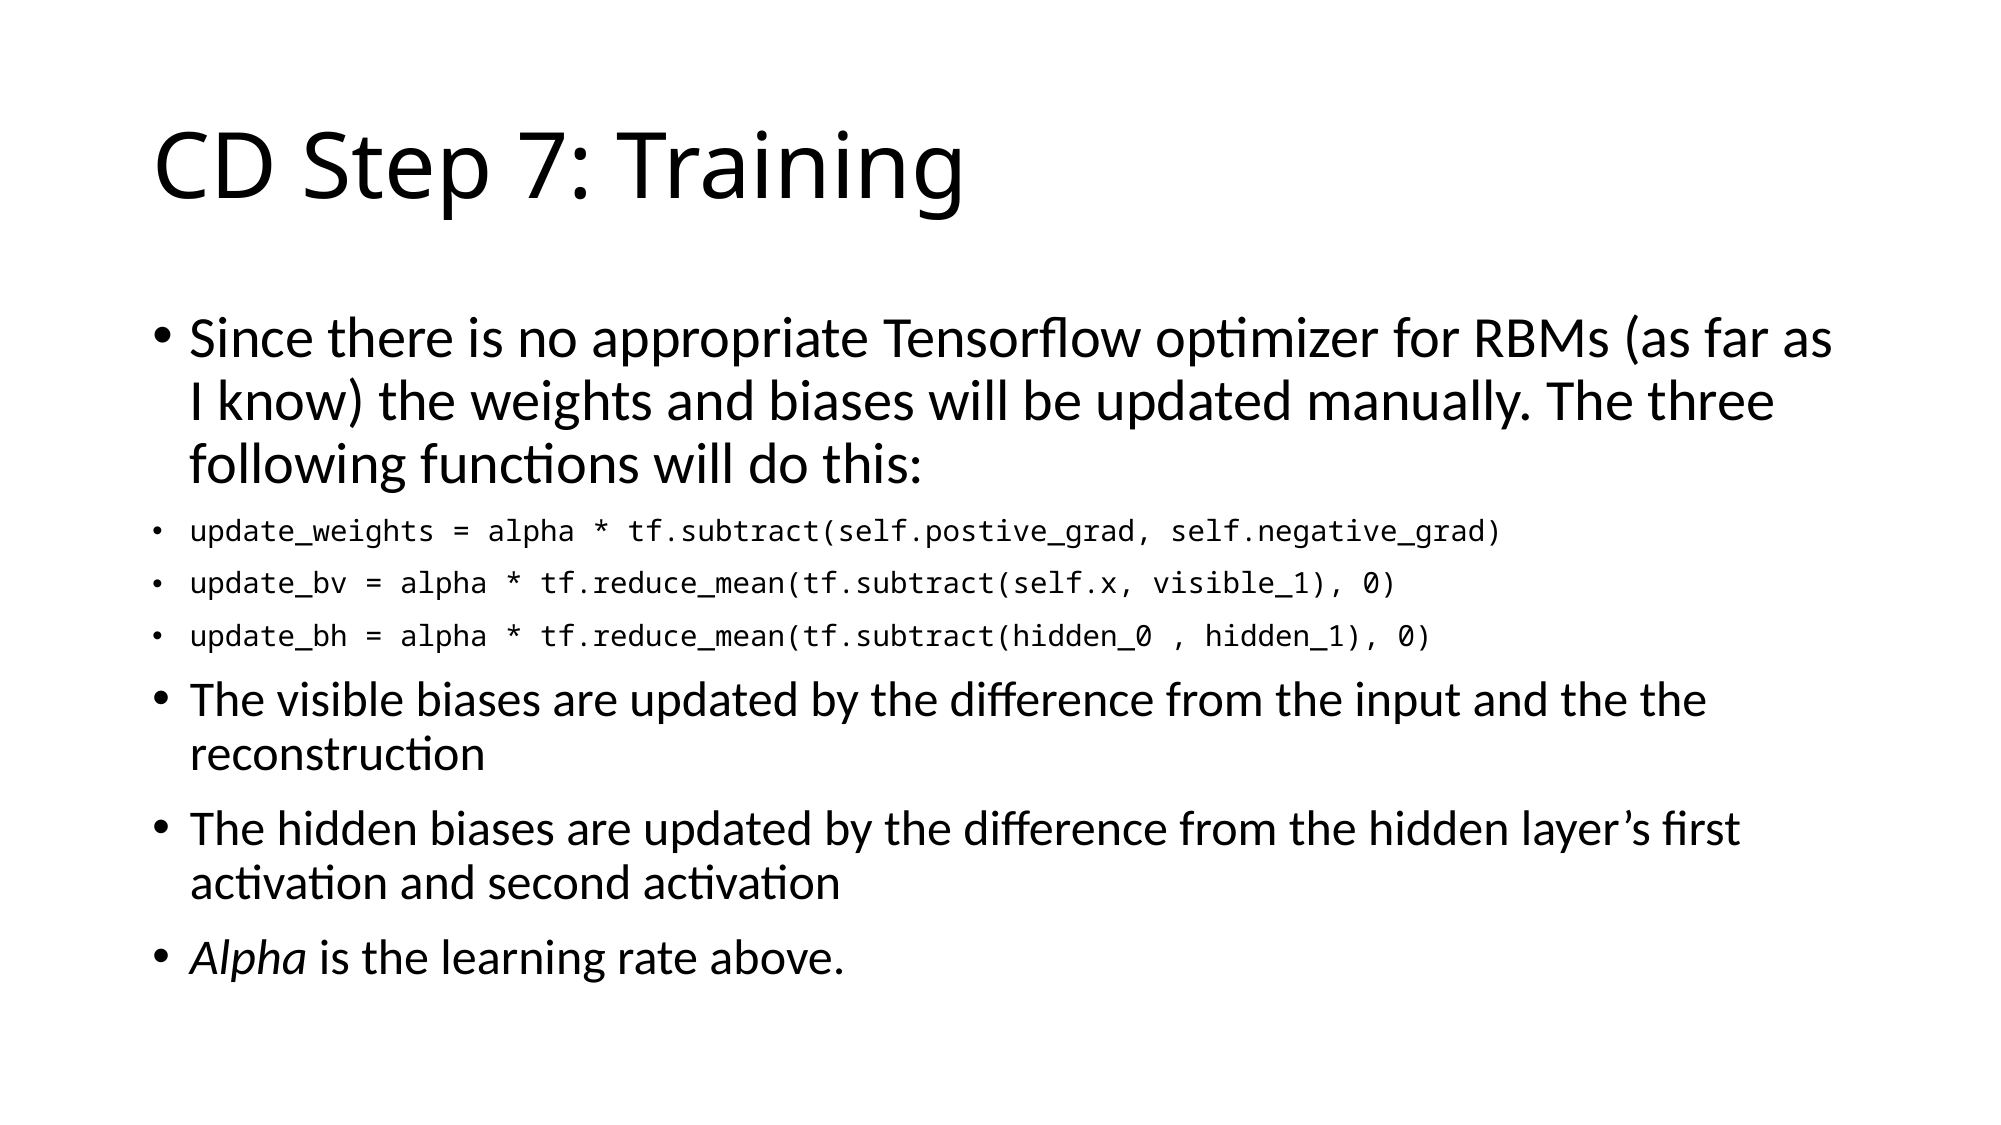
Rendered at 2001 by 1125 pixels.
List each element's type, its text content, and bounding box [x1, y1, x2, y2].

title CD Step 7: Training [137, 59, 1863, 278]
list Since there is no appropriate Tensorflow optimizer for RBMs (as far as I know) the weights and biases will be updated manually. The three following functions will do this: update_weights = alpha * tf.subtract(self.postive_grad, self.negative_grad) update_bv = alpha * tf.reduce_mean(tf.subtract(self.x, visible_1), 0) update_bh = alpha * tf.reduce_mean(tf.subtract(hidden_0 , hidden_1), 0) The visible biases are updated by the difference from the input and the the reconstruction The hidden biases are updated by the difference from the hidden layer’s first activation and second activation Alpha is the learning rate above. [137, 299, 1863, 1014]
